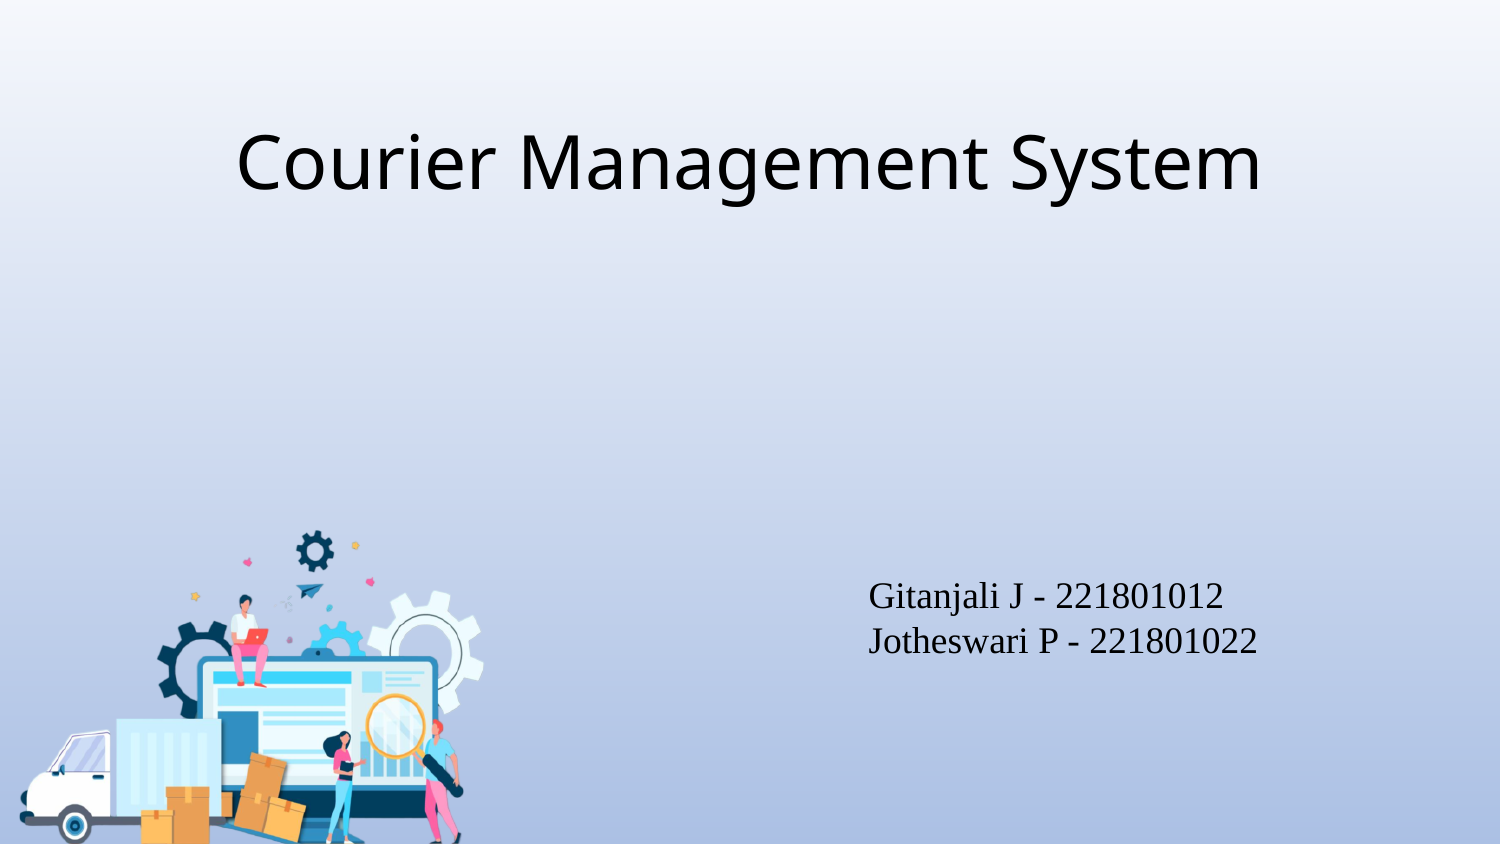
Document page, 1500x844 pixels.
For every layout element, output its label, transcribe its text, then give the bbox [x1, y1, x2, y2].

title Courier Management System [51, 96, 1449, 235]
picture [0, 514, 542, 844]
text_box Gitanjali J - 221801012 Jotheswari P - 221801022 [853, 555, 1441, 768]
